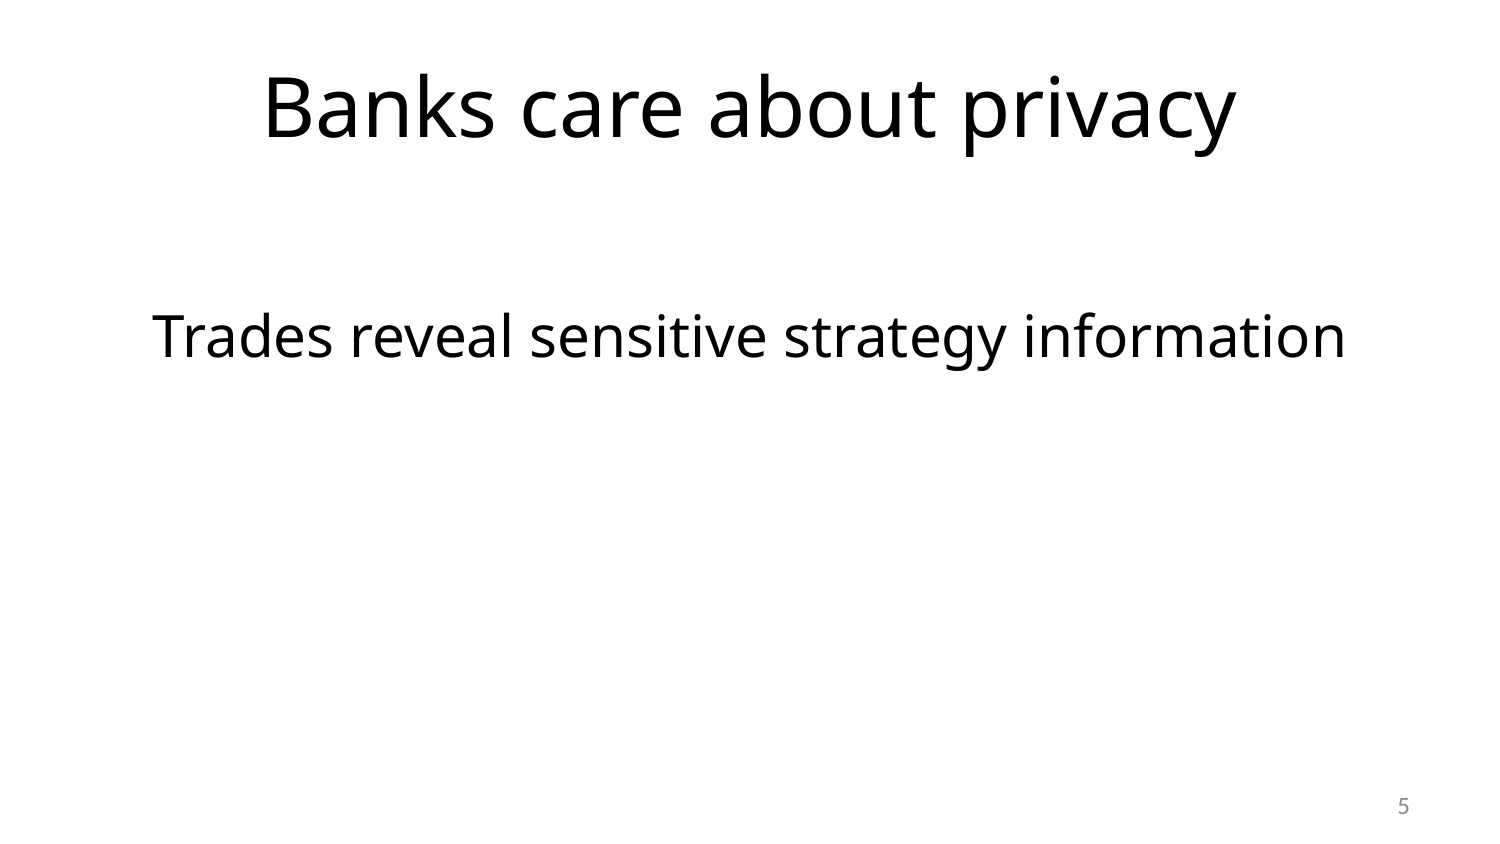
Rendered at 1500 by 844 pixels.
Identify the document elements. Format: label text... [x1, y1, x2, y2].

slide_number 5 [1074, 782, 1425, 827]
title Banks care about privacy [75, 33, 1425, 175]
list Trades reveal sensitive strategy information [75, 291, 1425, 754]
